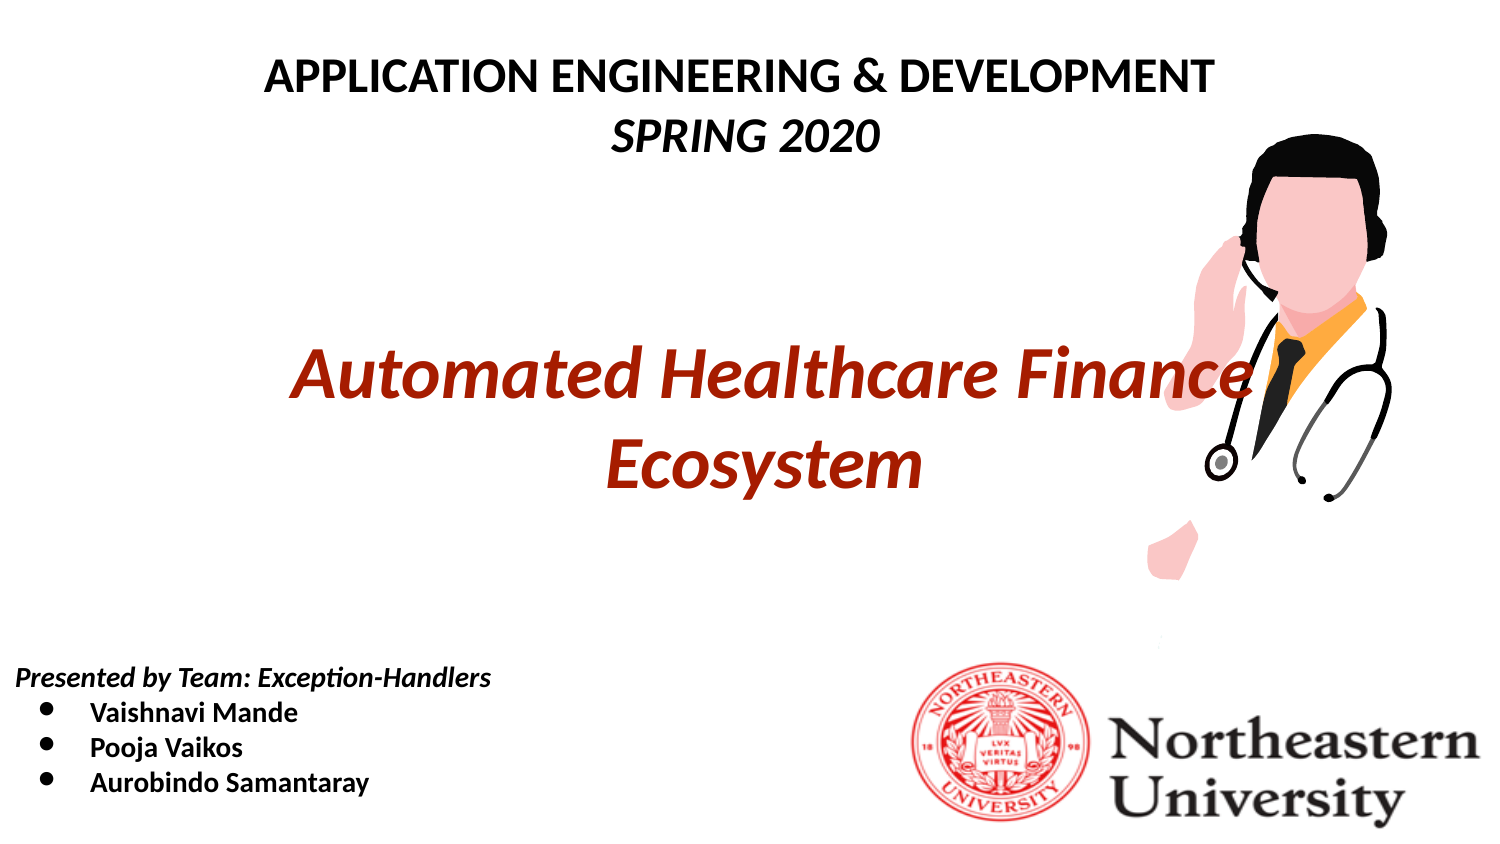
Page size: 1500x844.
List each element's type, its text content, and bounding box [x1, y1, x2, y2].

text_box Presented by Team: Exception-Handlers Vaishnavi Mande Pooja Vaikos Aurobindo Samantaray [0, 643, 529, 833]
text_box APPLICATION ENGINEERING & DEVELOPMENT SPRING 2020 [0, 27, 1496, 191]
picture [896, 649, 1496, 840]
title Automated Healthcare Finance Ecosystem [36, 311, 1084, 516]
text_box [1089, 133, 1474, 648]
